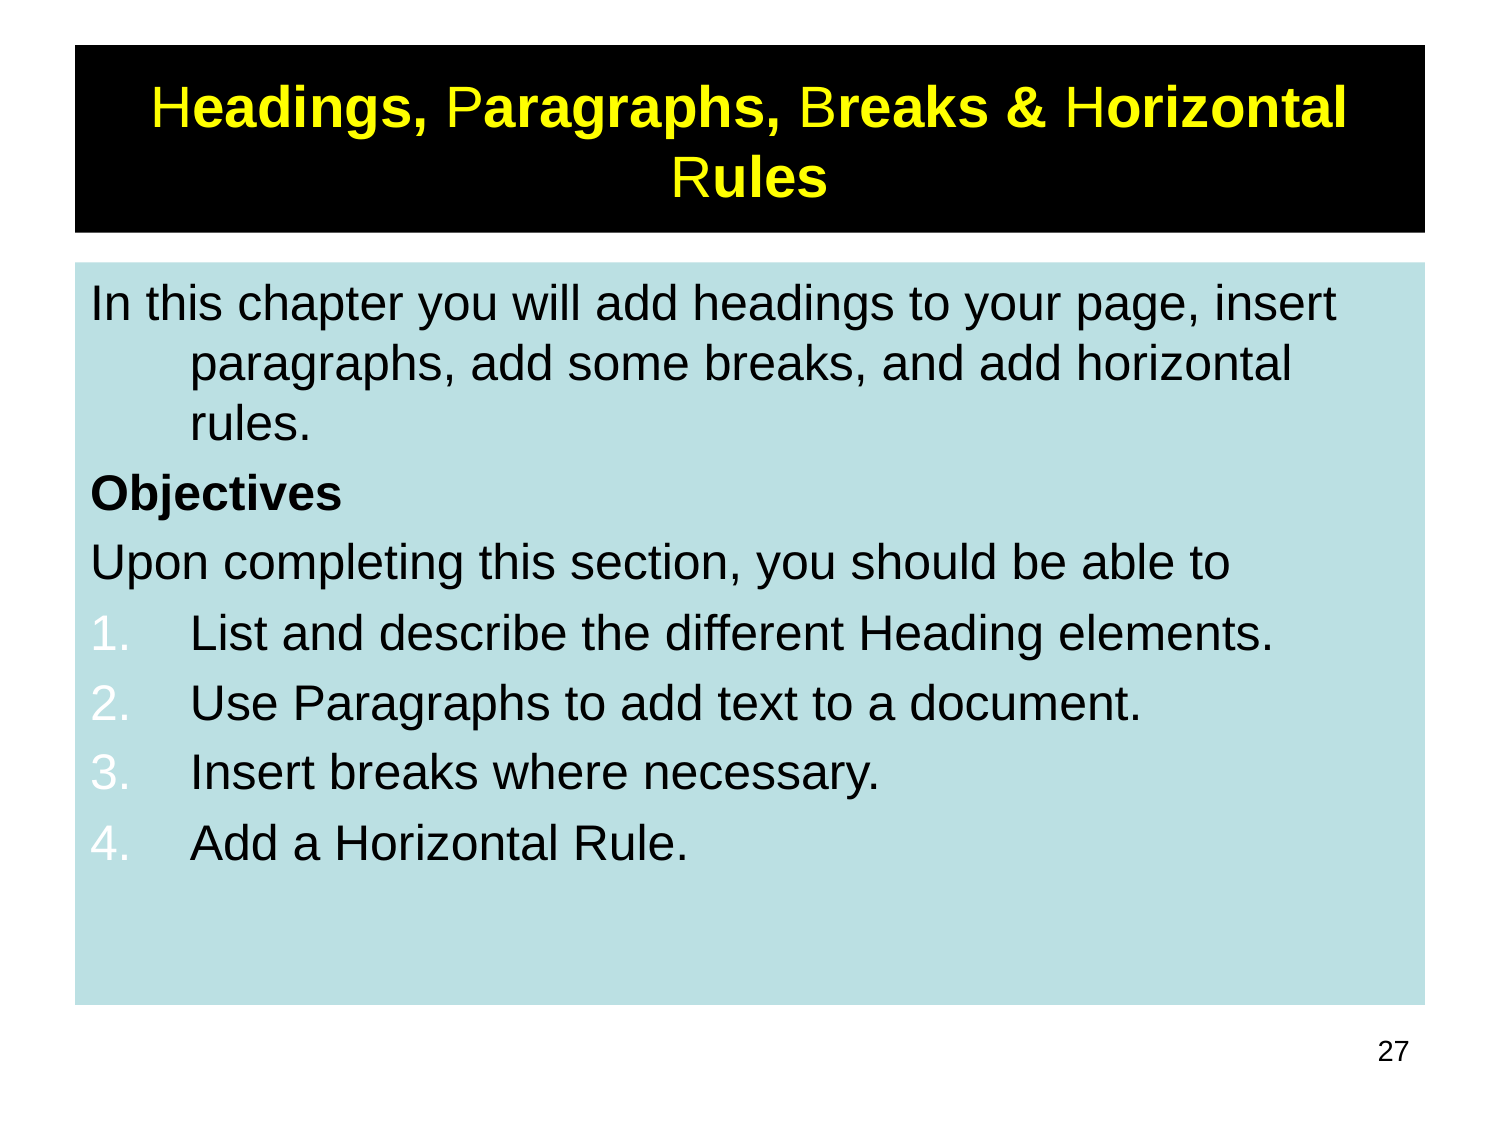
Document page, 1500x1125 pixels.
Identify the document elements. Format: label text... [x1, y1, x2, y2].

title Headings, Paragraphs, Breaks & Horizontal Rules [75, 45, 1425, 233]
text_box 27 [1074, 1024, 1425, 1103]
list In this chapter you will add headings to your page, insert paragraphs, add some breaks, and add horizontal rules. Objectives Upon completing this section, you should be able to List and describe the different Heading elements. Use Paragraphs to add text to a document. Insert breaks where necessary. Add a Horizontal Rule. [75, 262, 1425, 1005]
